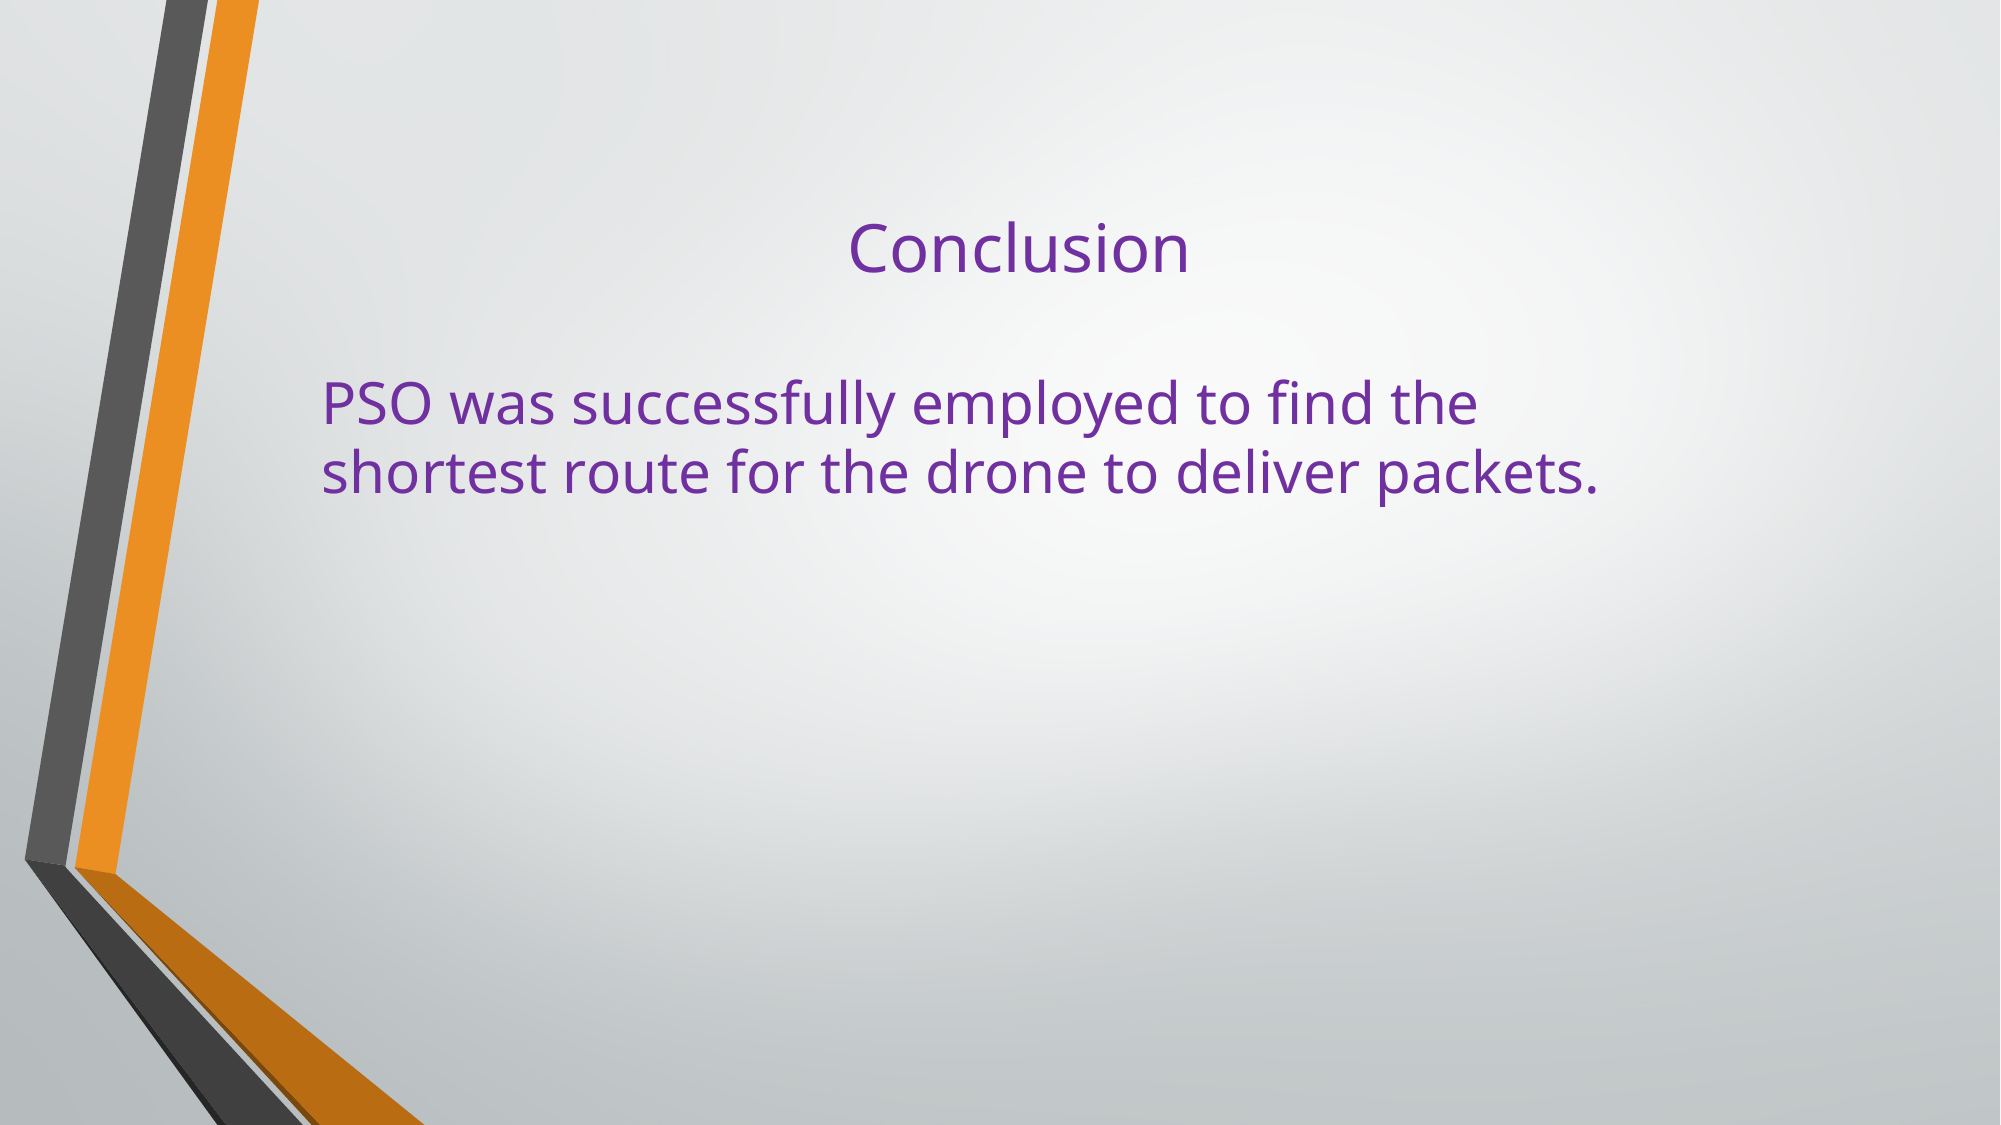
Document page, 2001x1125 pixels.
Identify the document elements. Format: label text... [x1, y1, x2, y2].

text_box Conclusion PSO was successfully employed to find the shortest route for the drone to deliver packets. [306, 198, 1733, 514]
